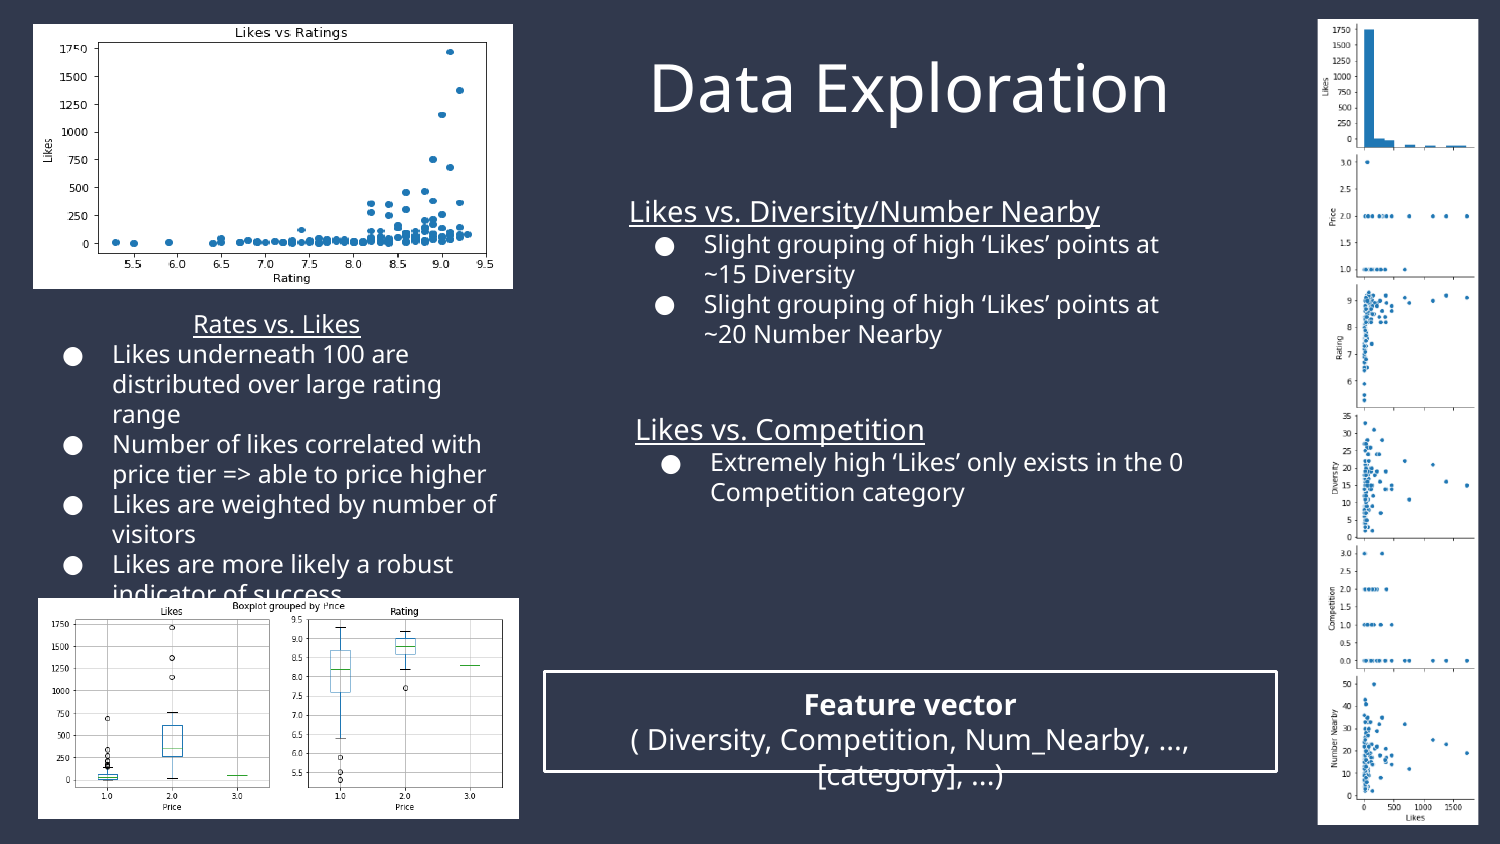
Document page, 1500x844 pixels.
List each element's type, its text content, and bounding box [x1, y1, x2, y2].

picture [1317, 19, 1479, 825]
picture [38, 598, 519, 820]
text_box Slight grouping of high ‘Likes’ points at ~15 Diversity [24, 24, 31, 294]
list Data Exploration [610, 19, 1211, 95]
picture [33, 24, 513, 289]
text_box Rates vs. Likes Likes underneath 100 are distributed over large rating range Number of likes correlated with price tier => able to price higher Likes are weighted by number of visitors Likes are more likely a robust indicator of success [22, 293, 532, 583]
text_box Likes vs. Diversity/Number Nearby Slight grouping of high ‘Likes’ points at ~15 Diversity Slight grouping of high ‘Likes’ points at ~20 Number Nearby [613, 178, 1209, 370]
text_box Slight grouping of high ‘Likes’ points at ~15 Diversity [513, 24, 518, 294]
text_box Feature vector ( Diversity, Competition, Num_Nearby, ..., [category], ...) [544, 671, 1277, 772]
text_box Likes vs. Competition Extremely high ‘Likes’ only exists in the 0 Competition category [620, 396, 1215, 588]
